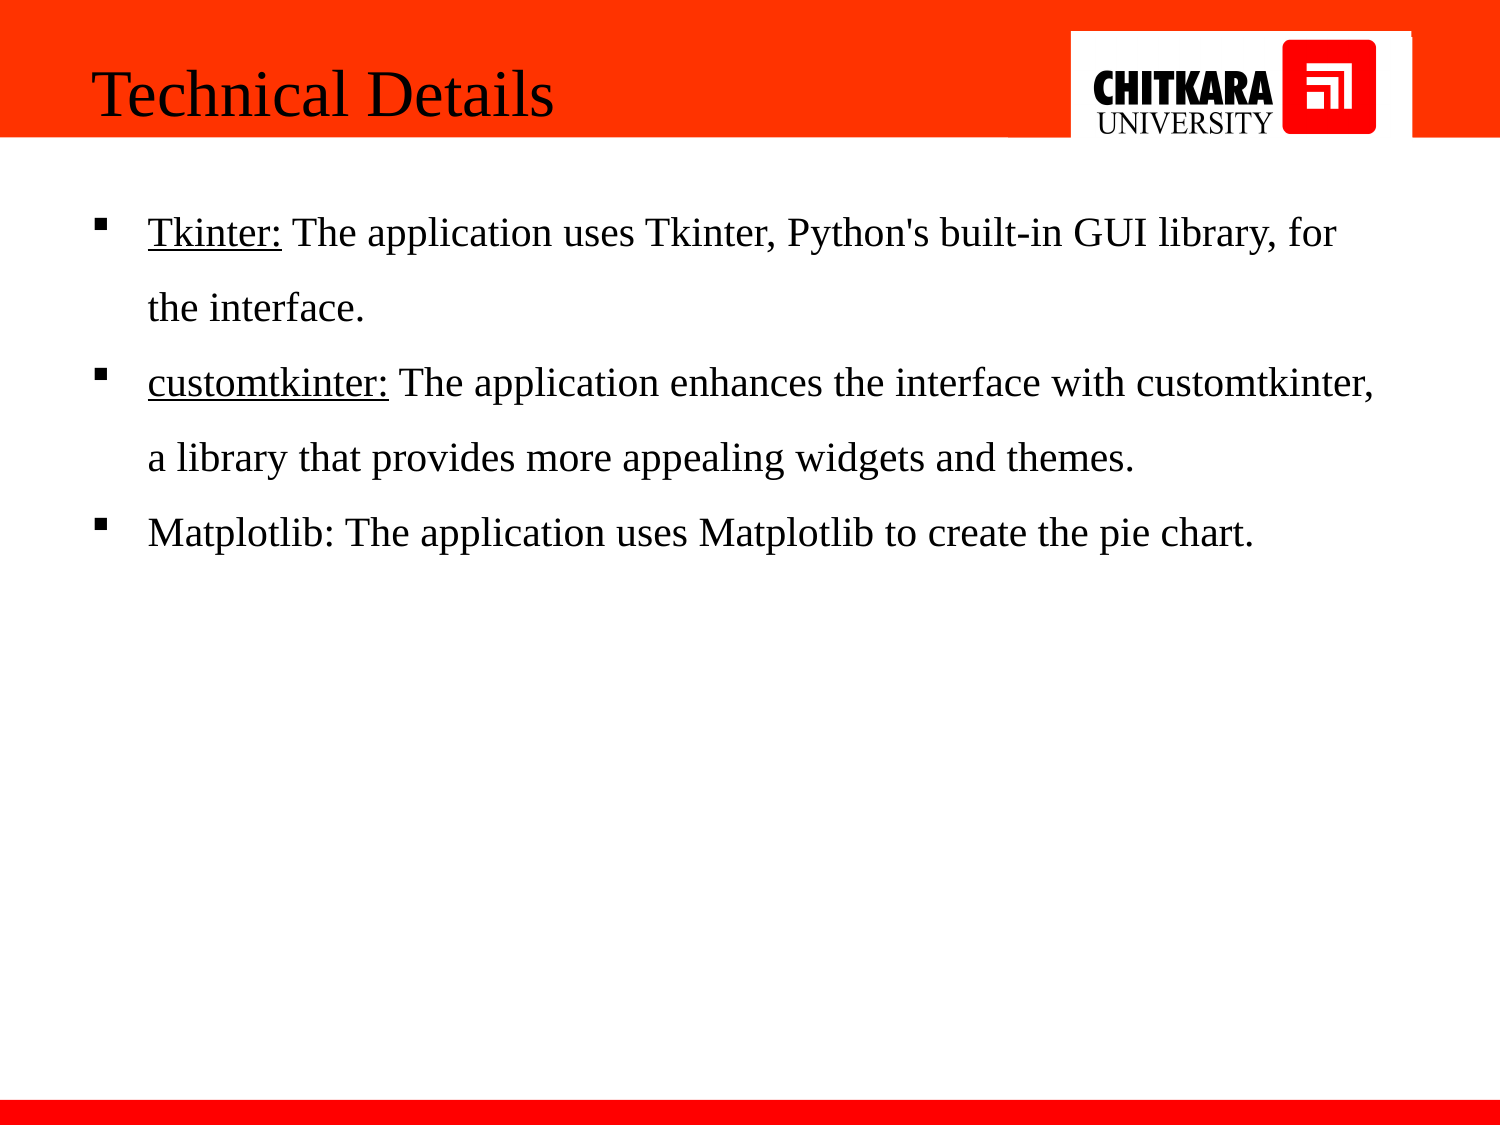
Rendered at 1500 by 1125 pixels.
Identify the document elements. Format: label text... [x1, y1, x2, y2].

picture [1074, 37, 1391, 138]
text_box Technical Details [76, 42, 963, 138]
text_box Tkinter: The application uses Tkinter, Python's built-in GUI library, for the interface. customtkinter: The application enhances the interface with customtkinter, a library that provides more appealing widgets and themes. Matplotlib: The application uses Matplotlib to create the pie chart. [76, 172, 1412, 563]
